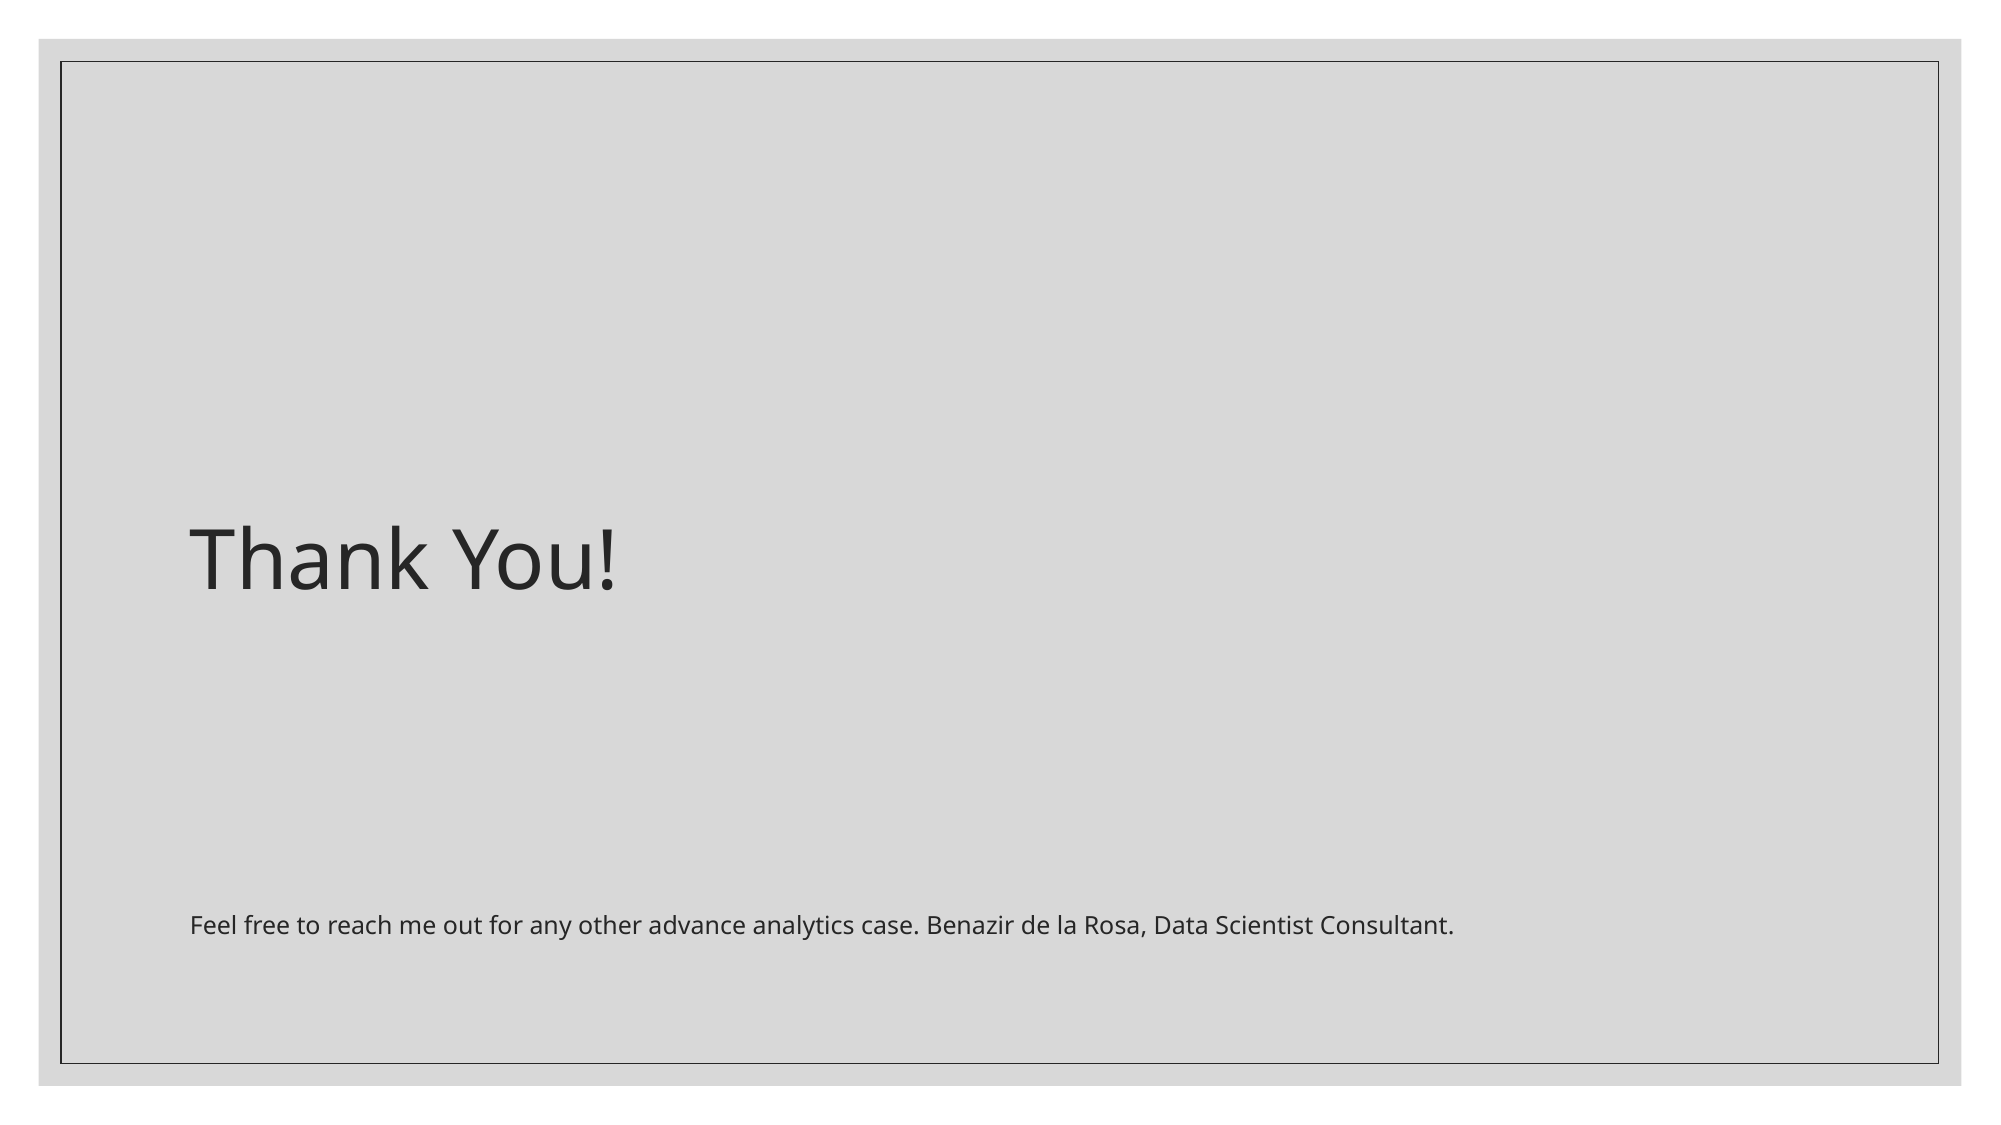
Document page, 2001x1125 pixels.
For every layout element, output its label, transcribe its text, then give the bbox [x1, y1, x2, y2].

title Thank You! [174, 450, 1825, 675]
text_box Feel free to reach me out for any other advance analytics case. Benazir de la Rosa, Data Scientist Consultant. [174, 814, 1825, 1039]
